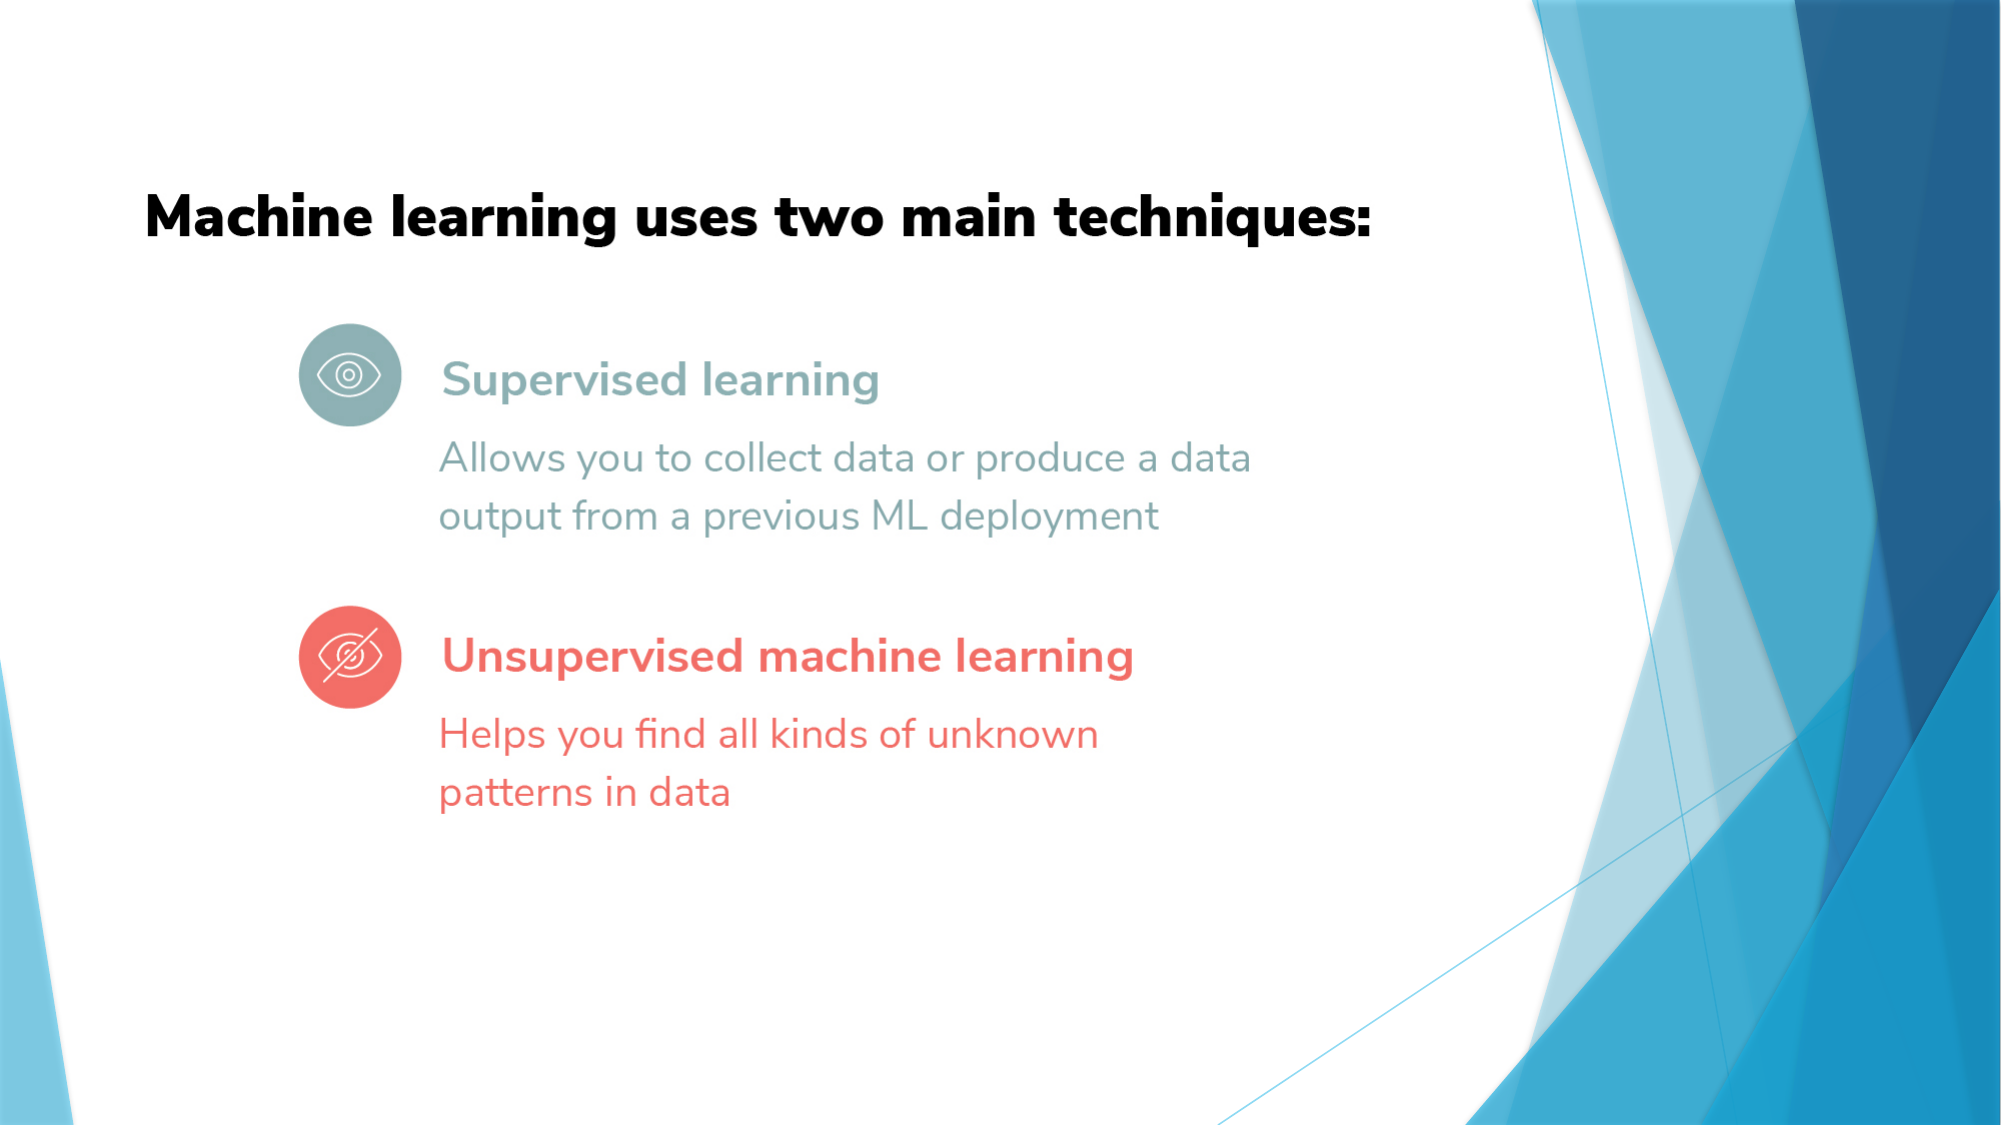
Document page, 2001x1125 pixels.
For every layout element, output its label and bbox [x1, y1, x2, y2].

picture [62, 72, 1454, 941]
